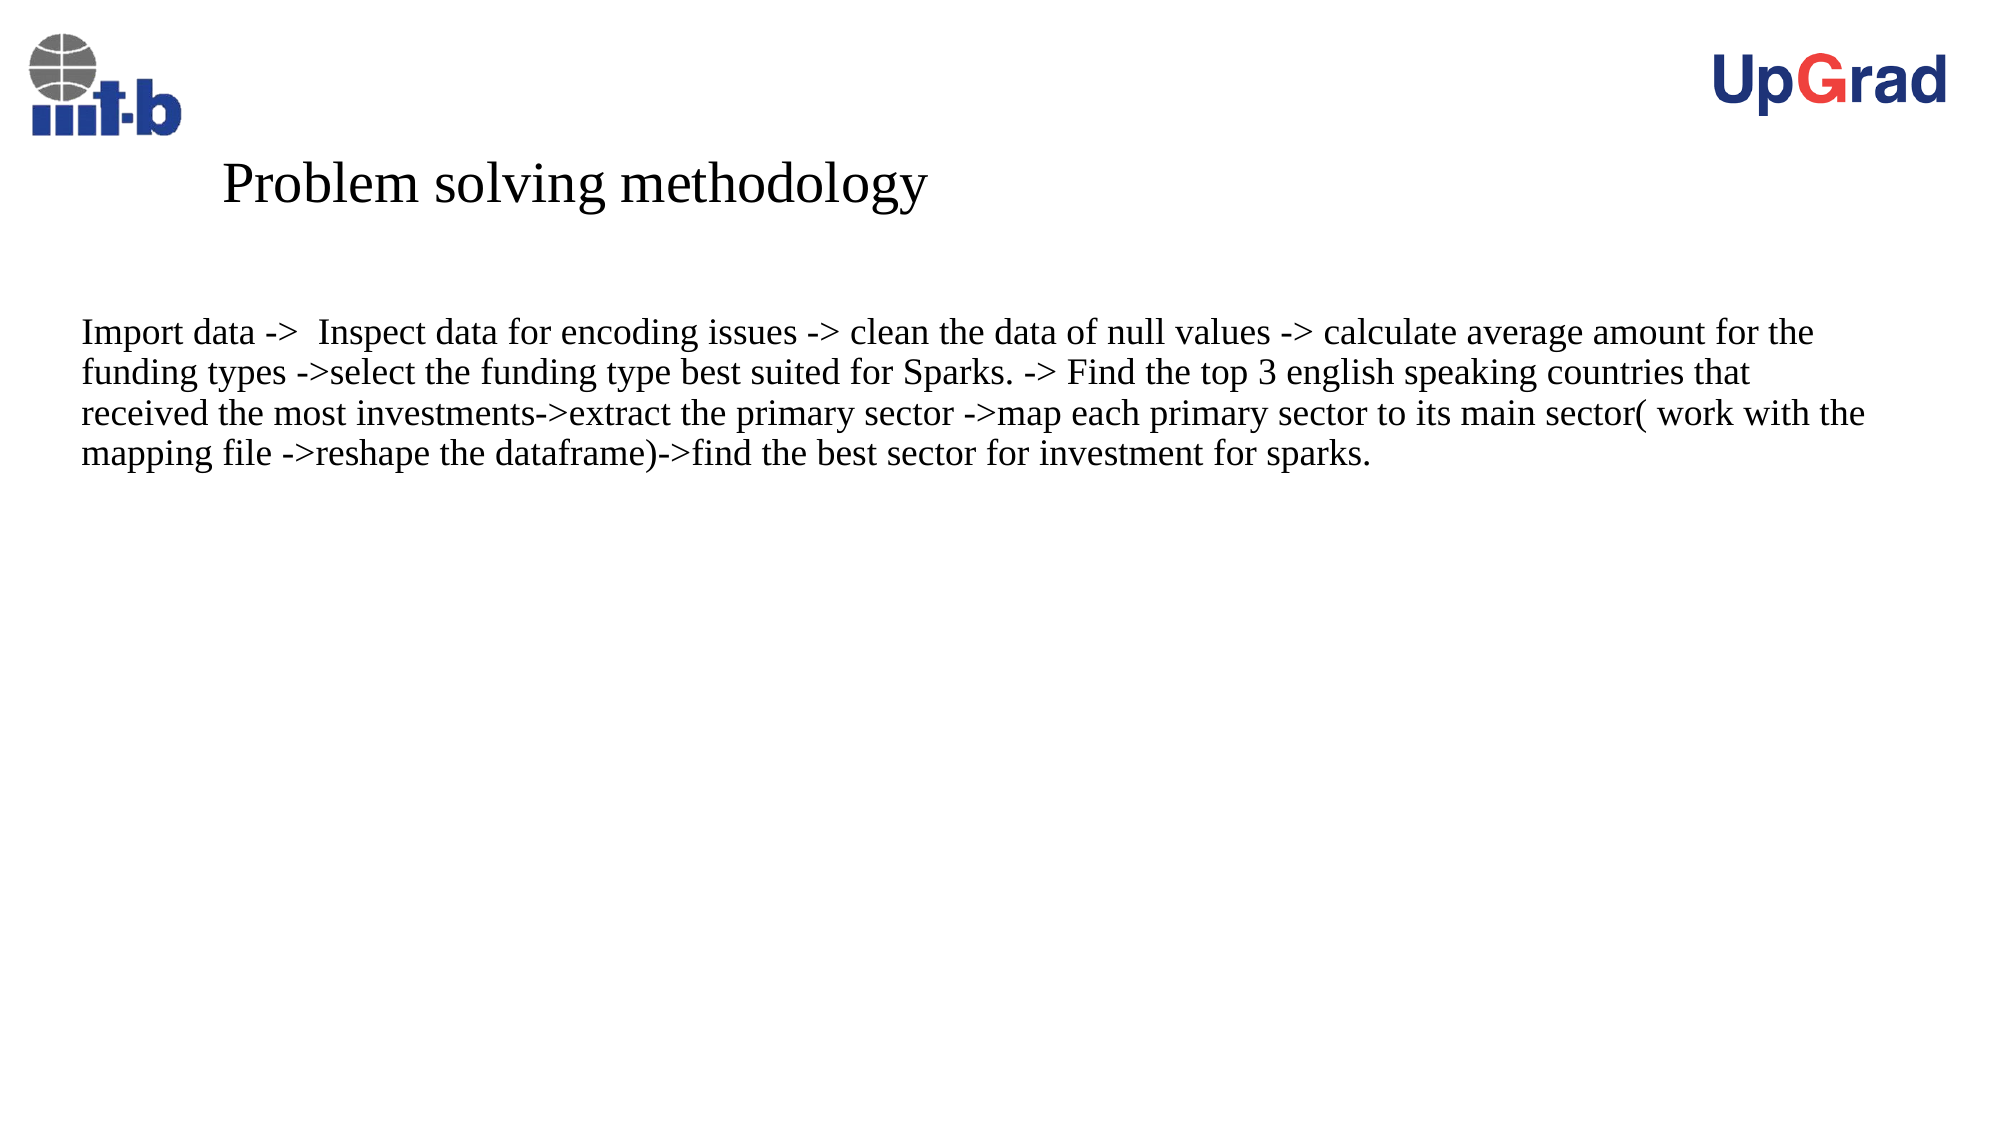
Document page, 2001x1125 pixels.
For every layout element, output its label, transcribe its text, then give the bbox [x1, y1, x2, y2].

title Problem solving methodology [186, 104, 1715, 246]
picture [1714, 53, 1952, 116]
list Import data -> Inspect data for encoding issues -> clean the data of null values -> calculate average amount for the funding types ->select the funding type best suited for Sparks. -> Find the top 3 english speaking countries that received the most investments->extract the primary sector ->map each primary sector to its main sector( work with the mapping file ->reshape the dataframe)->find the best sector for investment for sparks. [66, 304, 1899, 1017]
picture [0, 29, 208, 163]
